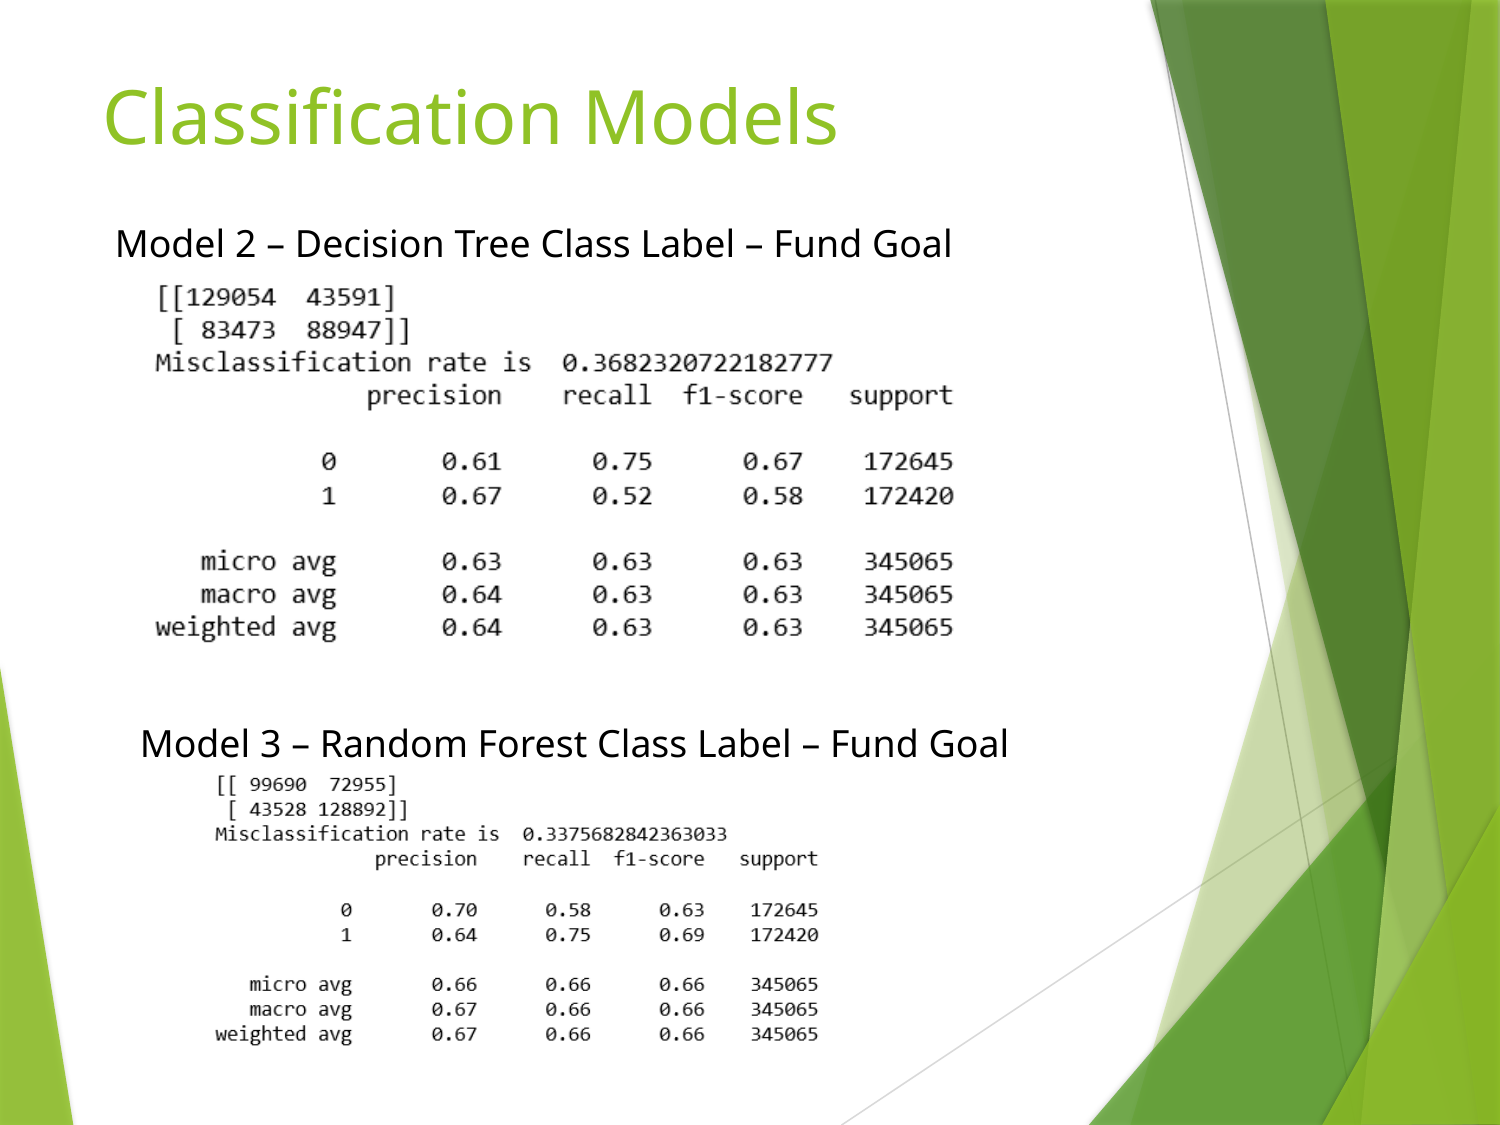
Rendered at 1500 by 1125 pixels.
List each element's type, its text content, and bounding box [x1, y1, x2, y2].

picture [173, 764, 876, 1076]
text_box Model 2 – Decision Tree Class Label – Fund Goal [99, 212, 1125, 273]
picture [125, 272, 1049, 673]
title Classification Models [87, 62, 1275, 213]
text_box Model 3 – Random Forest Class Label – Fund Goal [125, 712, 1150, 773]
